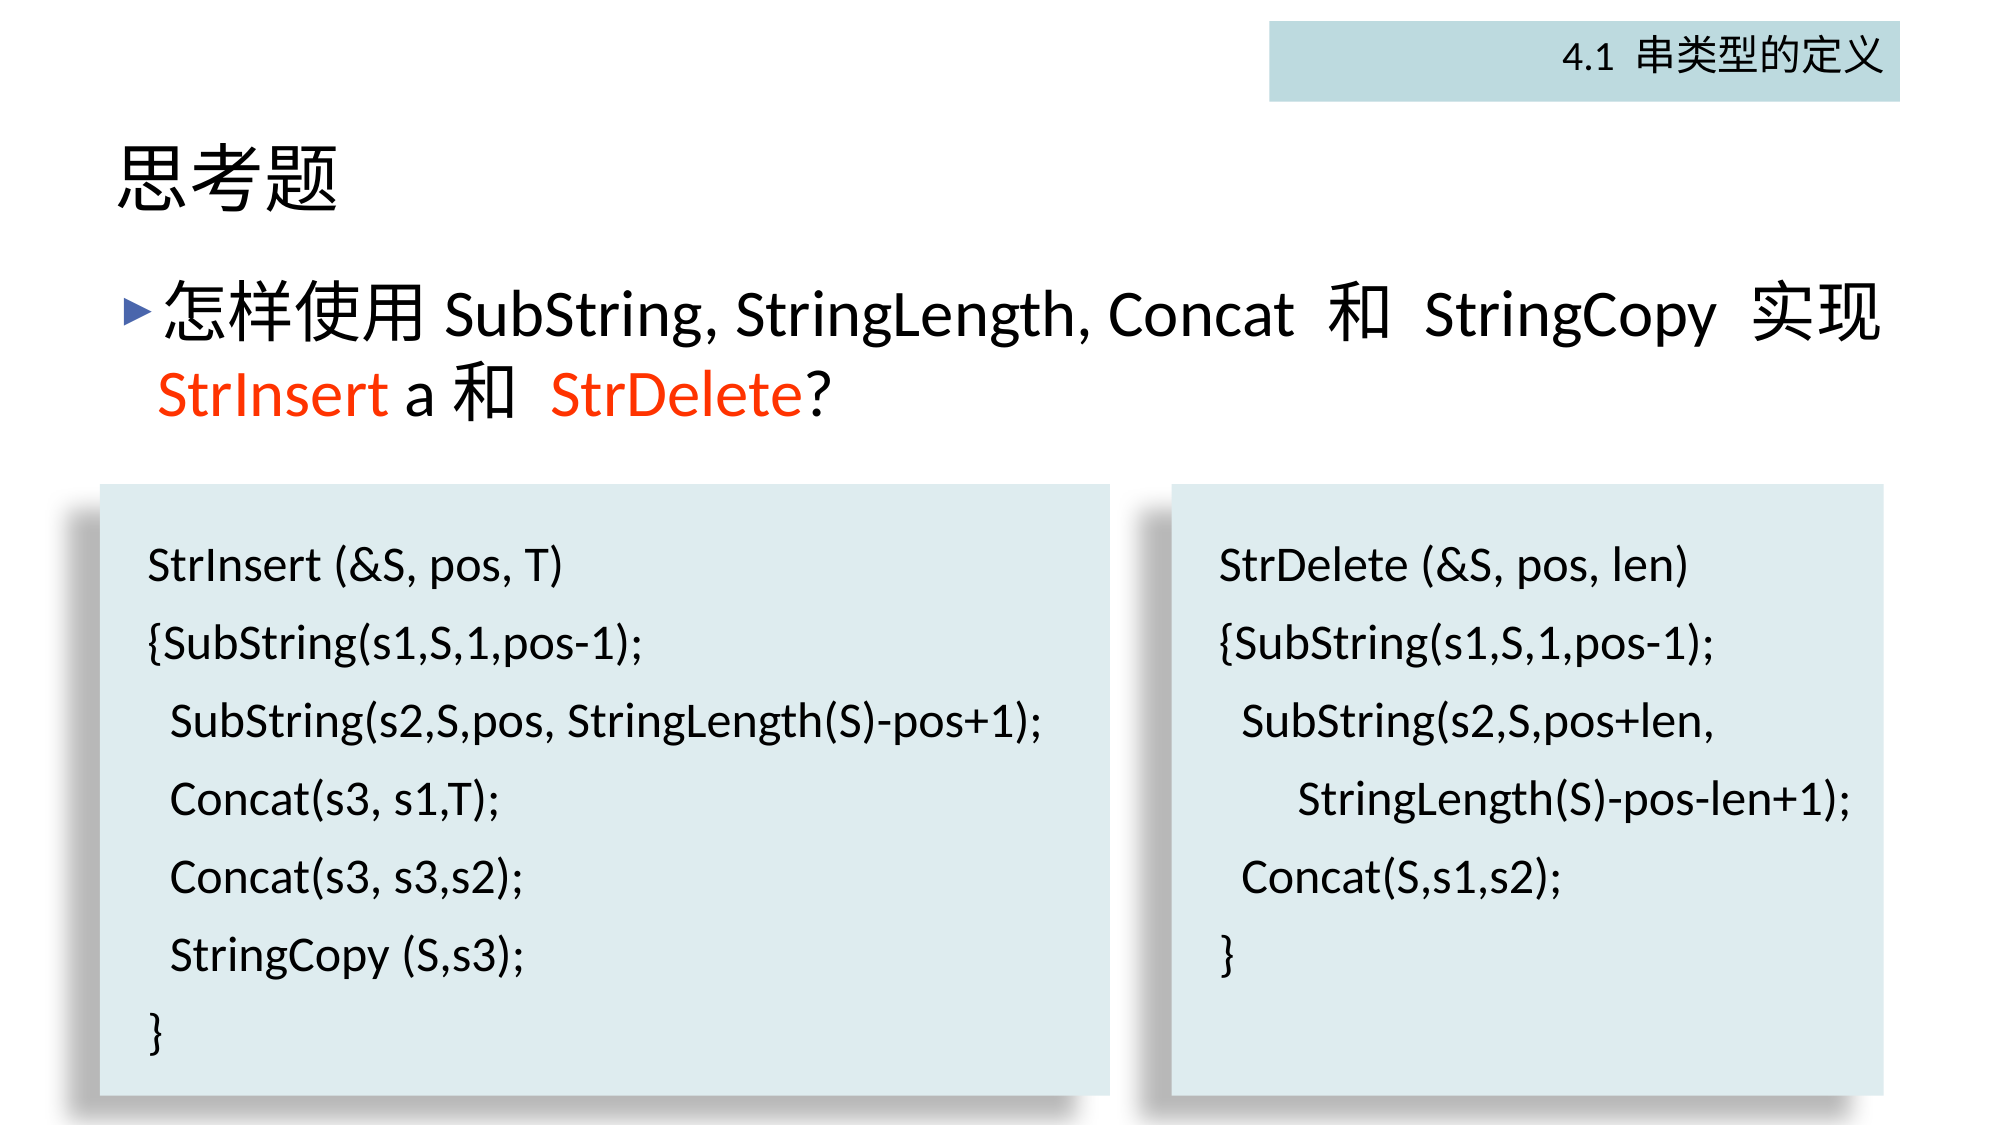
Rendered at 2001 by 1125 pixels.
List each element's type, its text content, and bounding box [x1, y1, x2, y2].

list 4.1 串类型的定义 [1269, 21, 1900, 102]
title 思考题 [99, 120, 1900, 233]
text_box StrInsert (&S, pos, T) {SubString(s1,S,1,pos-1); SubString(s2,S,pos, StringLength(S)-pos+1); Concat(s3, s1,T); Concat(s3, s3,s2); StringCopy (S,s3); } [98, 482, 1112, 1098]
text_box StrDelete (&S, pos, len) {SubString(s1,S,1,pos-1); SubString(s2,S,pos+len, StringLength(S)-pos-len+1); Concat(S,s1,s2); } [1169, 482, 1886, 1098]
list 怎样使用SubString, StringLength, Concat 和 StringCopy 实现 StrInsert a和 StrDelete? [99, 262, 1900, 493]
